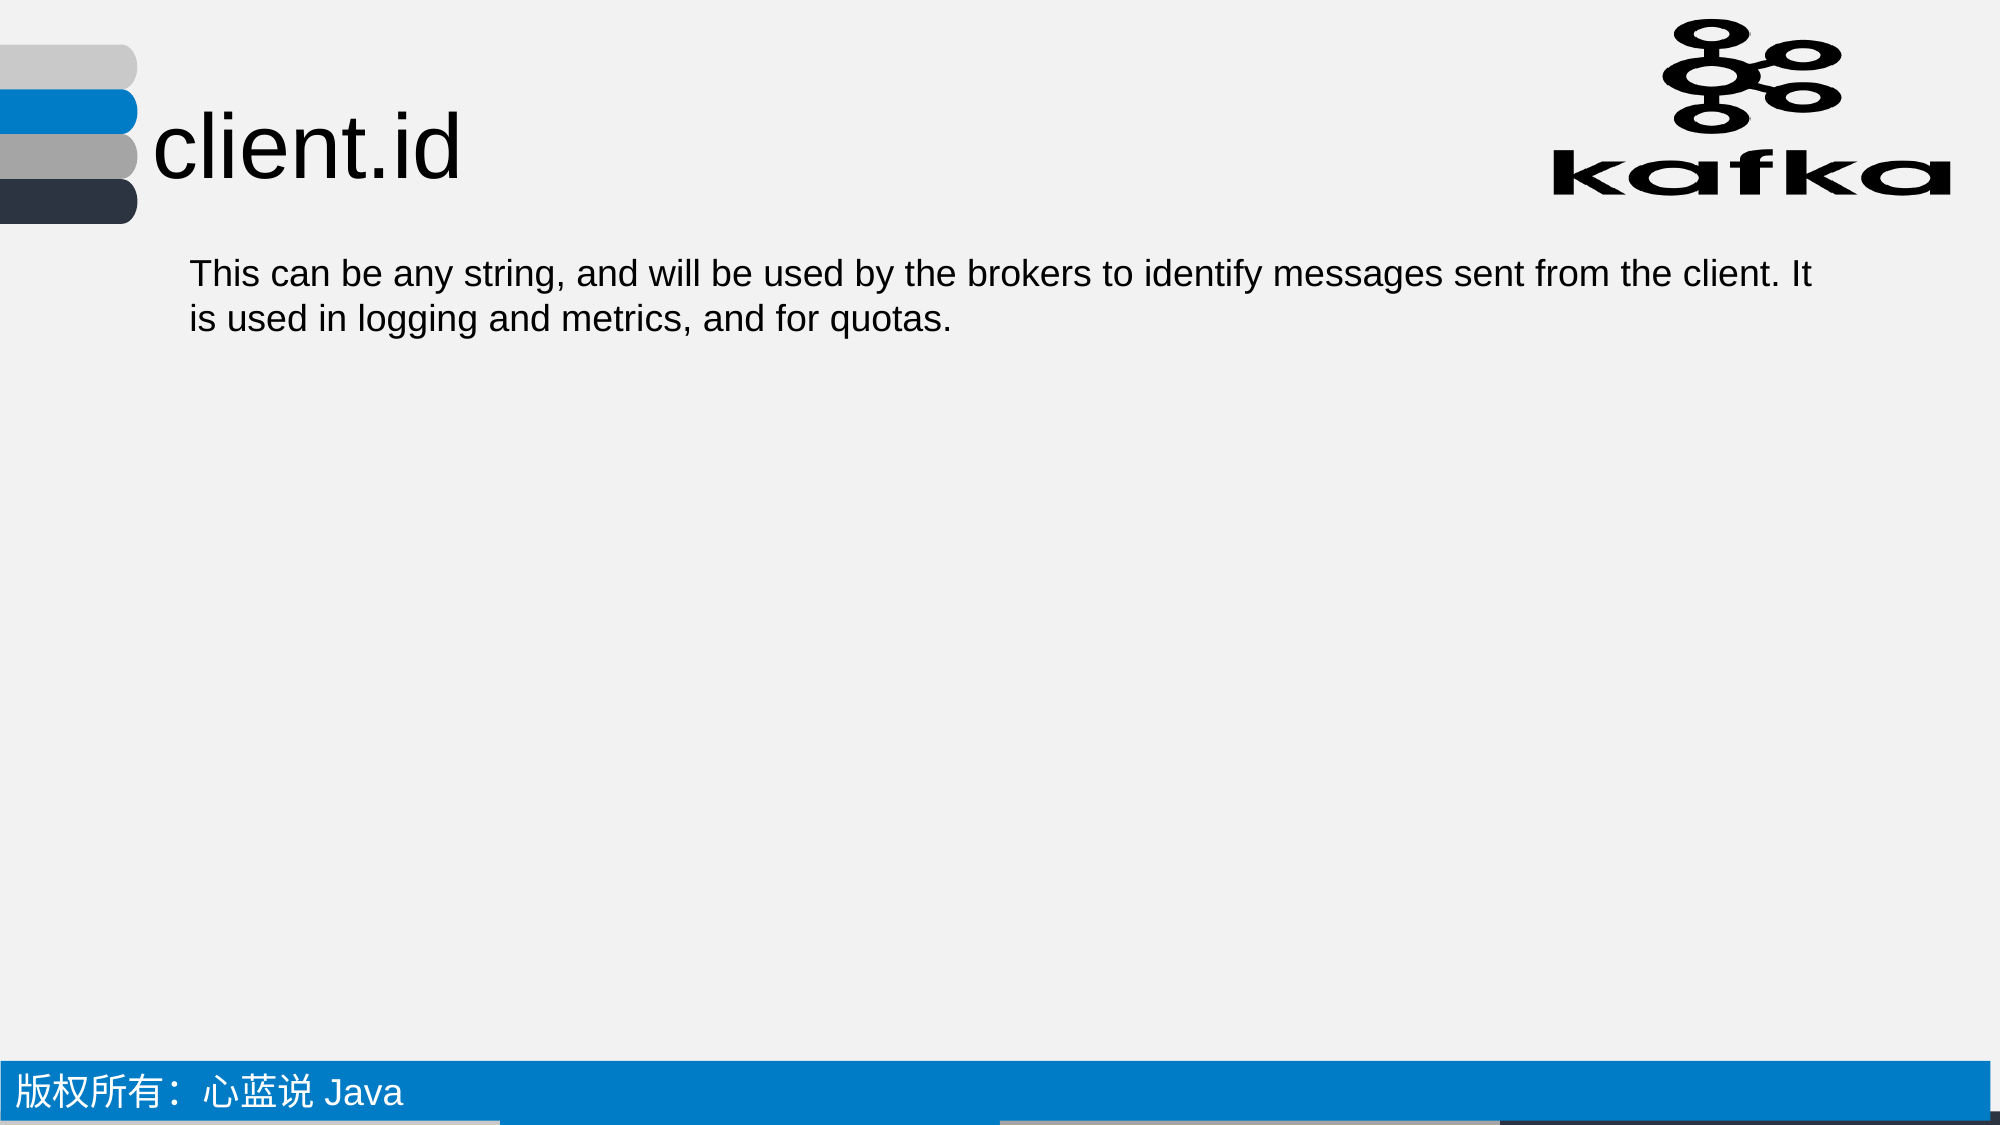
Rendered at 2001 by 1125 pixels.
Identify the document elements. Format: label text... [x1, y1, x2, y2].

text_box This can be any string, and will be used by the brokers to identify messages sent from the client. It is used in logging and metrics, and for quotas. [174, 241, 1859, 346]
picture [1505, 0, 1997, 214]
title client.id [137, 22, 1863, 240]
text_box 版权所有：心蓝说Java [0, 1060, 1991, 1121]
